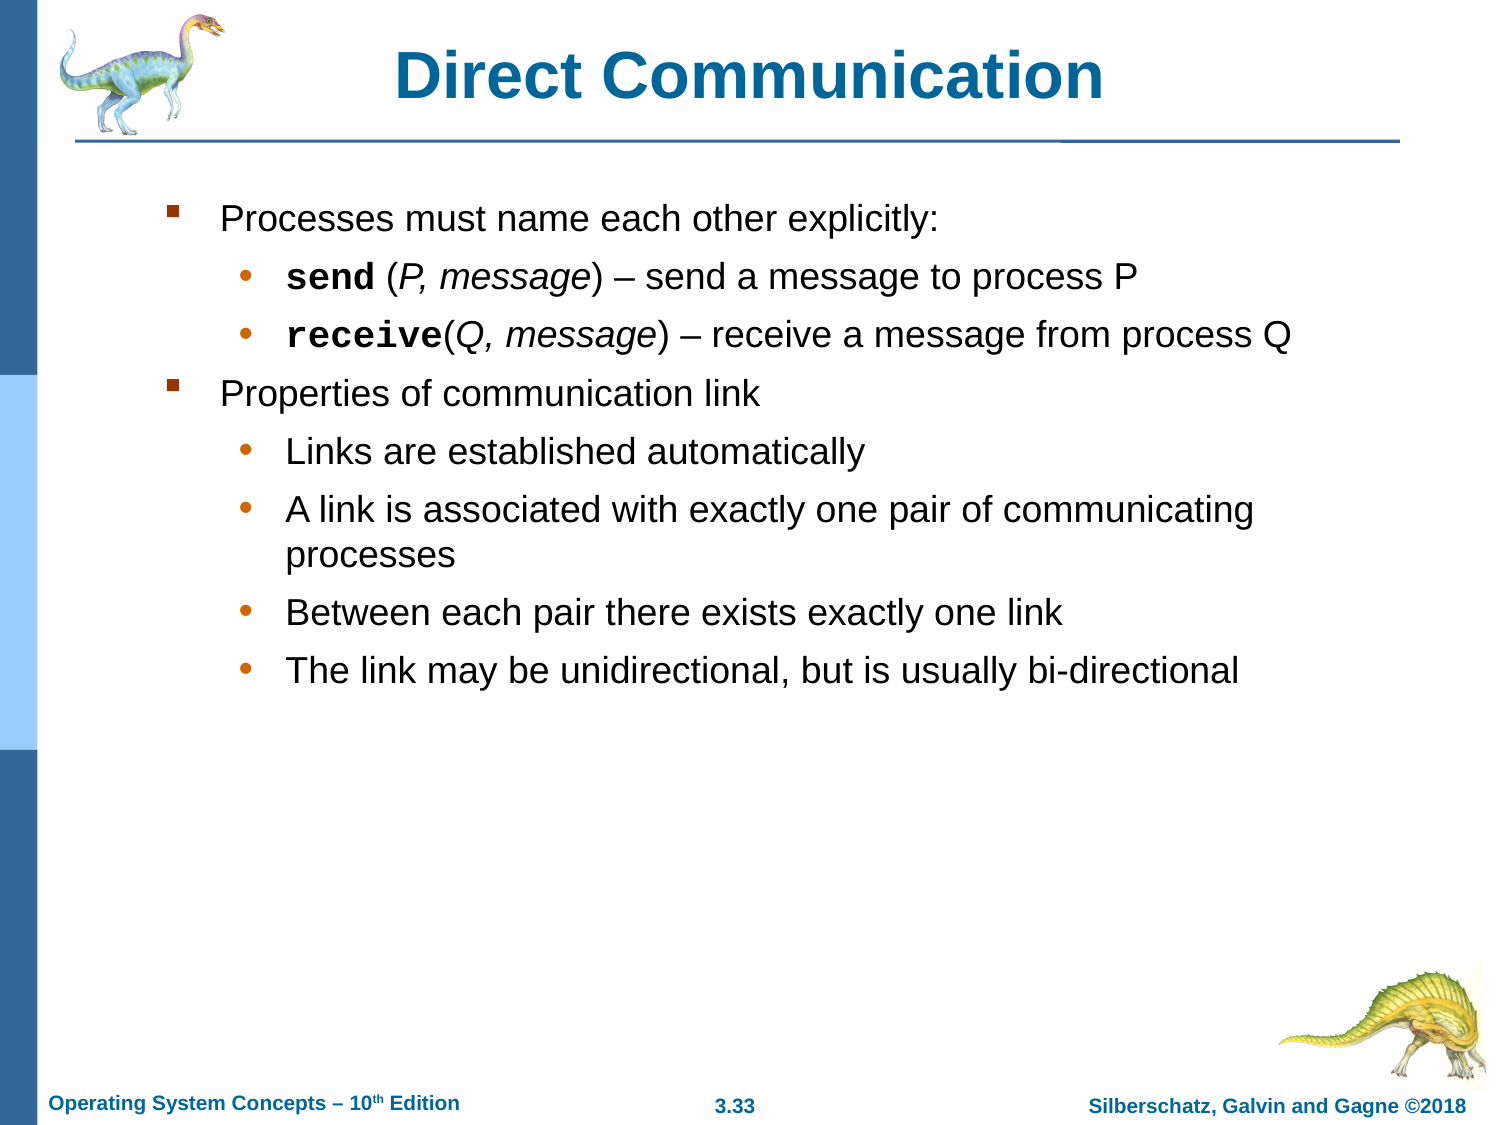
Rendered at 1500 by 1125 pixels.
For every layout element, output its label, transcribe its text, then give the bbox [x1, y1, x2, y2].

picture [46, 0, 243, 149]
picture [1275, 959, 1486, 1090]
title Direct Communication [75, 24, 1425, 119]
list Processes must name each other explicitly: send (P, message) – send a message to process P receive(Q, message) – receive a message from process Q Properties of communication link Links are established automatically A link is associated with exactly one pair of communicating processes Between each pair there exists exactly one link The link may be unidirectional, but is usually bi-directional [148, 186, 1402, 930]
